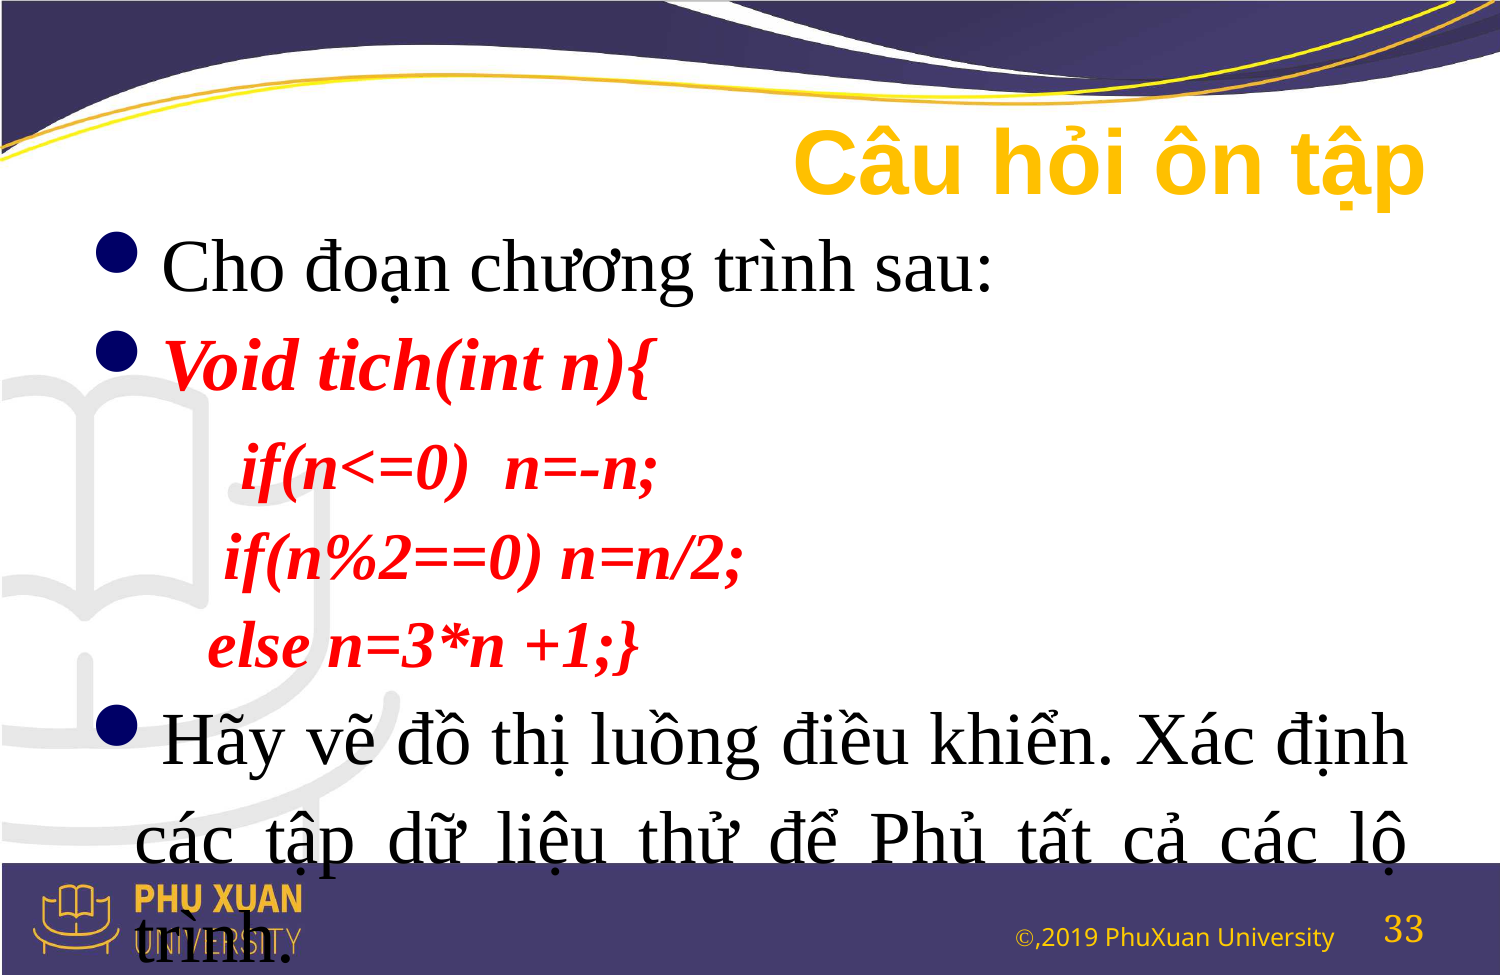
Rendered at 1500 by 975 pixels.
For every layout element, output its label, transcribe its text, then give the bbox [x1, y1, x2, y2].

slide_number 33 [1299, 903, 1425, 956]
picture [0, 0, 1500, 975]
title Câu hỏi ôn tập [78, 50, 1429, 213]
list Cho đoạn chương trình sau: Void tich(int n){ if(n<=0) n=-n; if(n%2==0) n=n/2; else n=3*n +1;} Hãy vẽ đồ thị luồng điều khiển. Xác định các tập dữ liệu thử để Phủ tất cả các lộ trình. [75, 200, 1425, 775]
